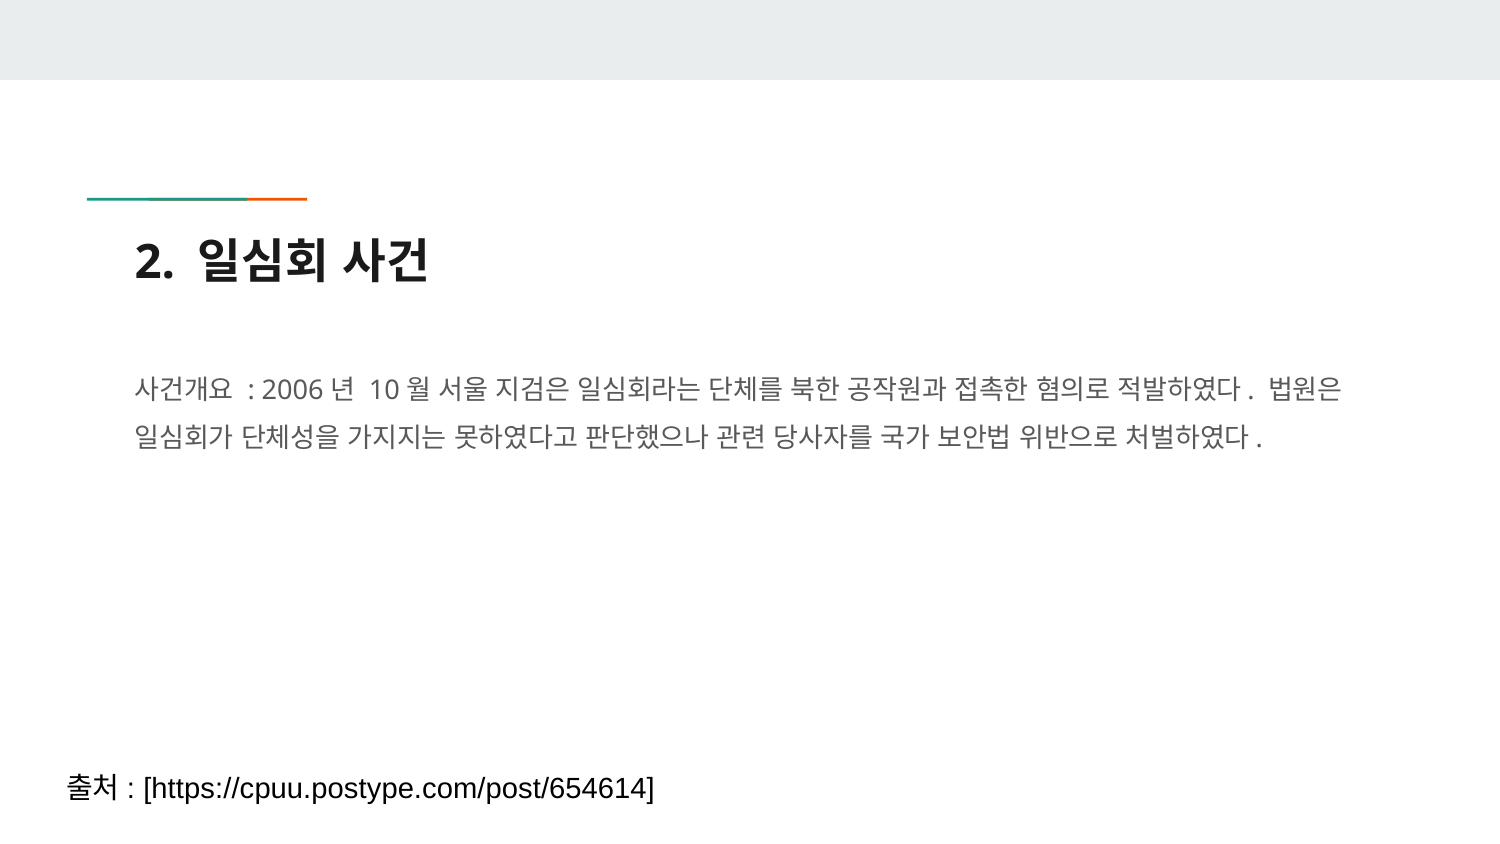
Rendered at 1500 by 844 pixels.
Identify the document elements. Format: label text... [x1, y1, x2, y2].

text_box 출처: [https://cpuu.postype.com/post/654614] [51, 748, 868, 819]
list 사건개요 : 2006년 10월 서울 지검은 일심회라는 단체를 북한 공작원과 접촉한 혐의로 적발하였다. 법원은 일심회가 단체성을 가지지는 못하였다고 판단했으나 관련 당사자를 국가 보안법 위반으로 처벌하였다. [119, 341, 1381, 712]
title 2. 일심회 사건 [119, 216, 1381, 305]
